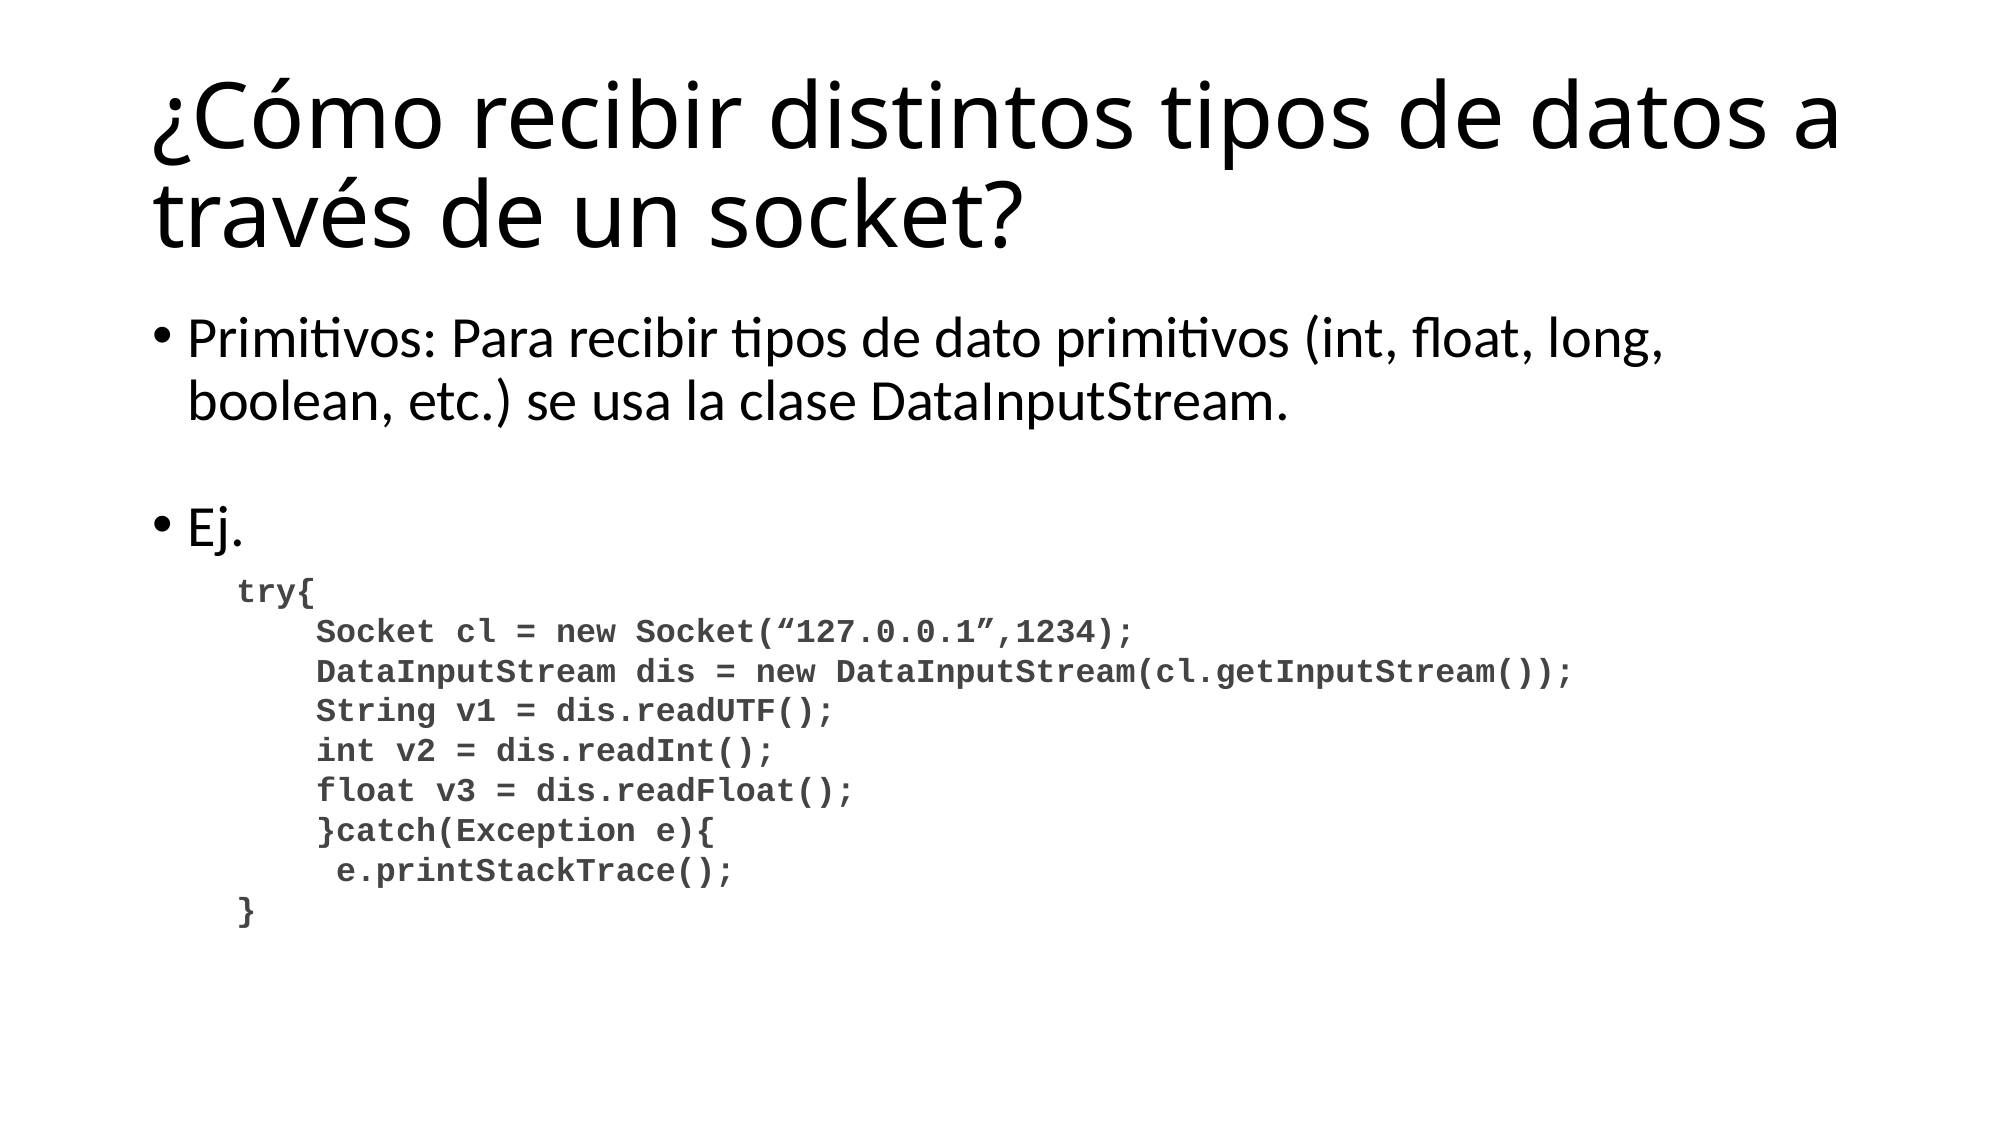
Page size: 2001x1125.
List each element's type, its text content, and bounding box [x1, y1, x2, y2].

text_box try{ Socket cl = new Socket(“127.0.0.1”,1234); DataInputStream dis = new DataInputStream(cl.getInputStream()); String v1 = dis.readUTF(); int v2 = dis.readInt(); float v3 = dis.readFloat(); }catch(Exception e){ e.printStackTrace(); } [221, 446, 1974, 1091]
text_box Primitivos: Para recibir tipos de dato primitivos (int, float, long, boolean, etc.) se usa la clase DataInputStream. Ej. [137, 299, 1863, 1013]
text_box ¿Cómo recibir distintos tipos de datos a través de un socket? [137, 59, 1863, 277]
